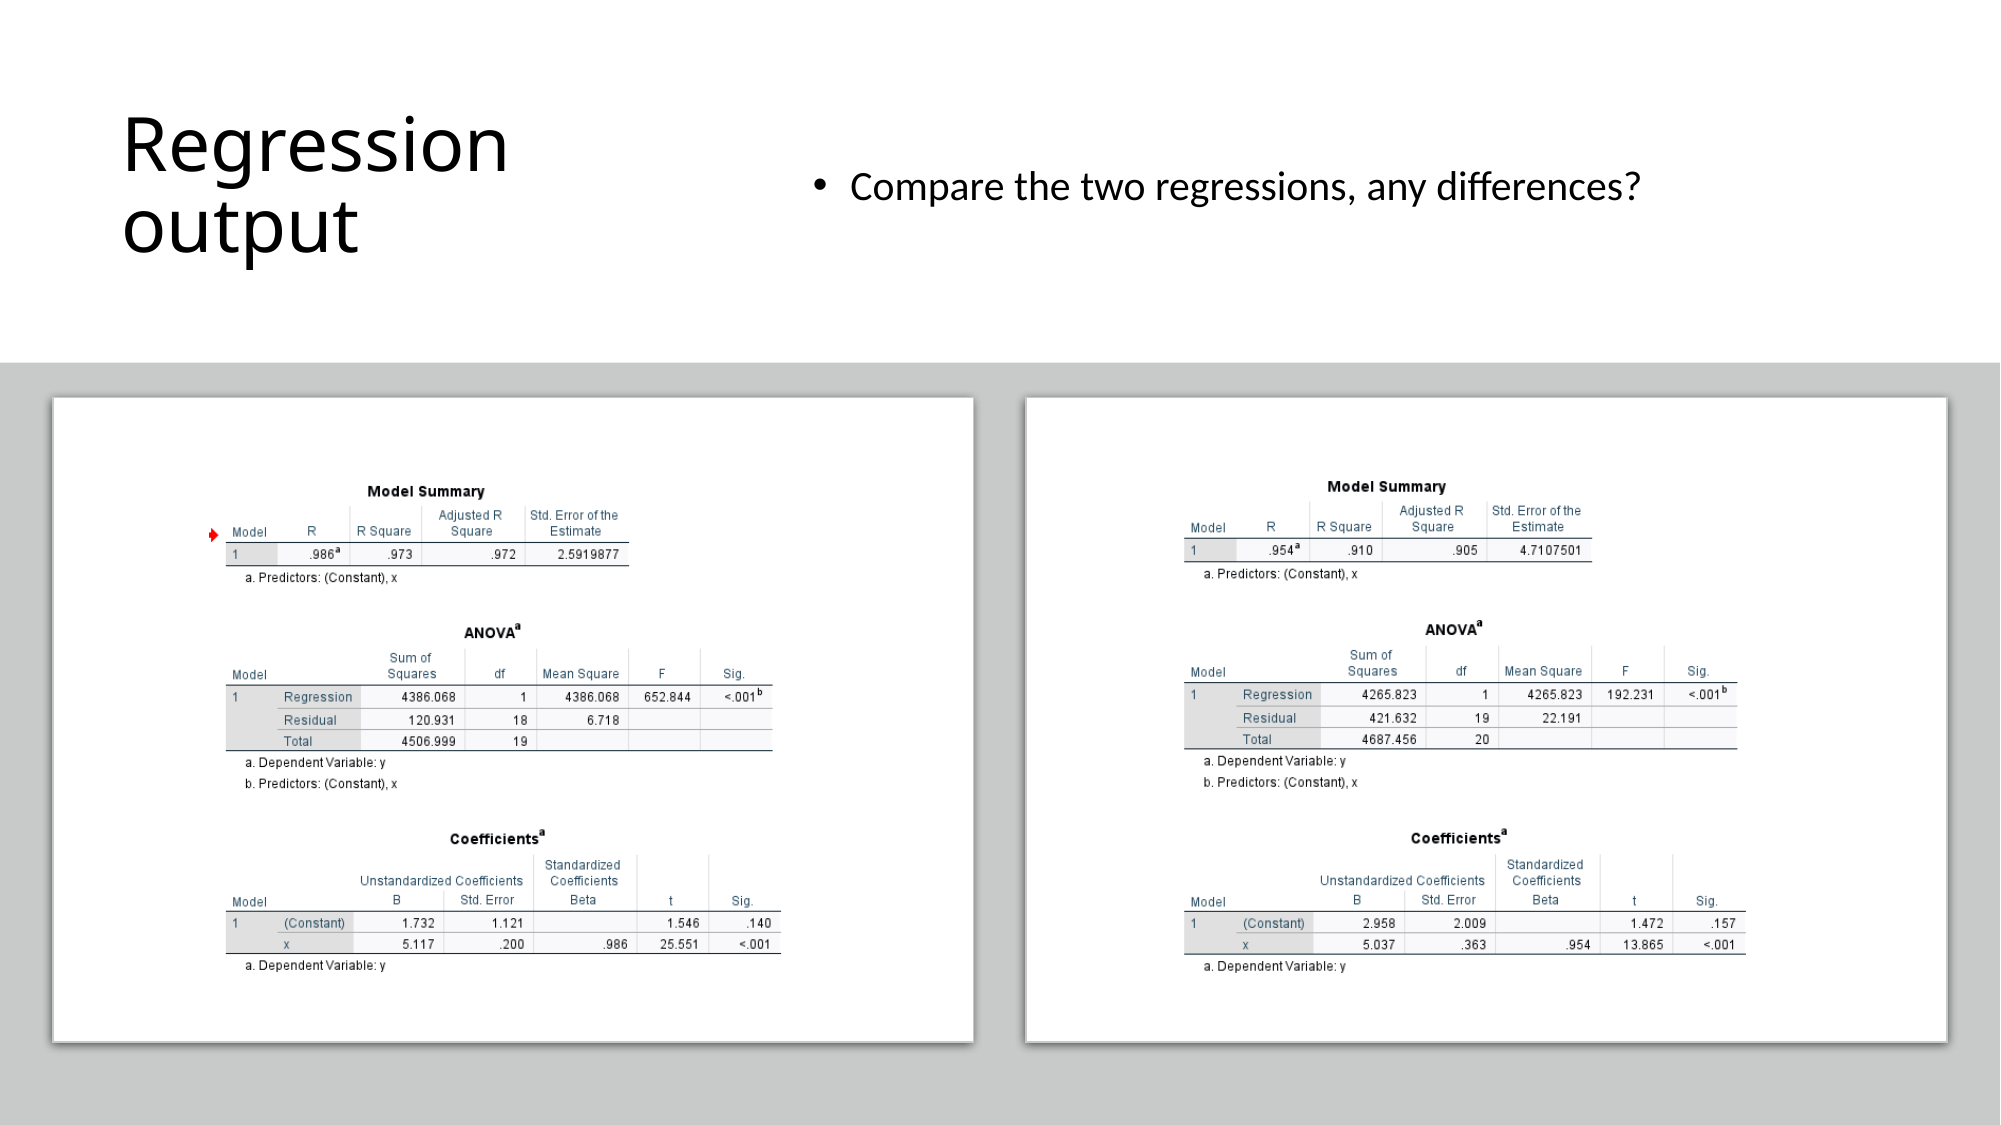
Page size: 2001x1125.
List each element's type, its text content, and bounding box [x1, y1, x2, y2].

text_box [1025, 396, 1948, 1043]
title Regression output [106, 55, 711, 320]
list Compare the two regressions, any differences? [797, 55, 1893, 319]
text_box [0, 362, 2000, 1125]
text_box [52, 396, 975, 1043]
picture [209, 449, 817, 990]
picture [1165, 449, 1809, 990]
